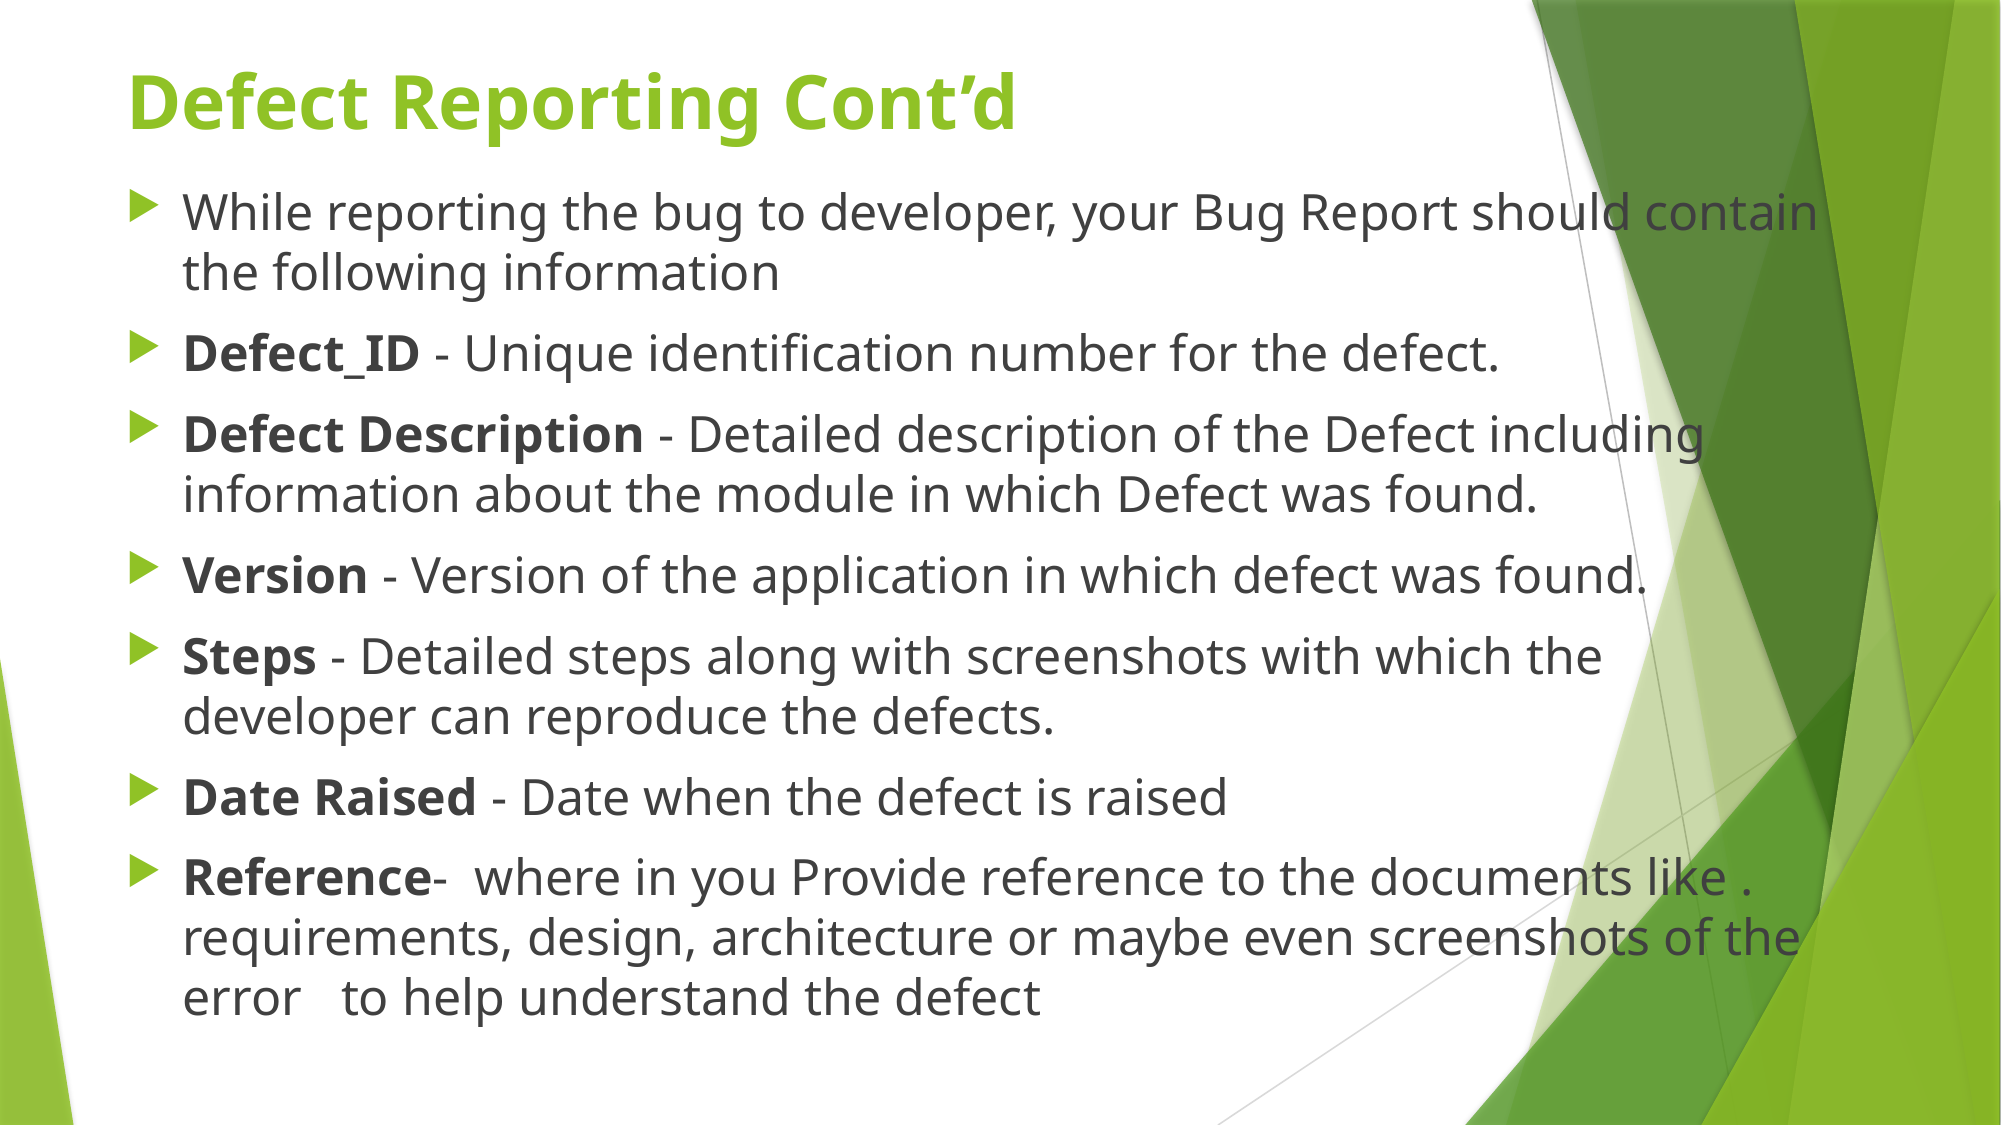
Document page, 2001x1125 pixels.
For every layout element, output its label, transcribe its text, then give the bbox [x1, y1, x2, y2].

title Defect Reporting Cont’d [111, 46, 1777, 162]
list While reporting the bug to developer, your Bug Report should contain the following information Defect_ID - Unique identification number for the defect. Defect Description - Detailed description of the Defect including information about the module in which Defect was found. Version - Version of the application in which defect was found. Steps - Detailed steps along with screenshots with which the developer can reproduce the defects. Date Raised - Date when the defect is raised Reference- where in you Provide reference to the documents like . requirements, design, architecture or maybe even screenshots of the error to help understand the defect [111, 173, 1846, 1079]
